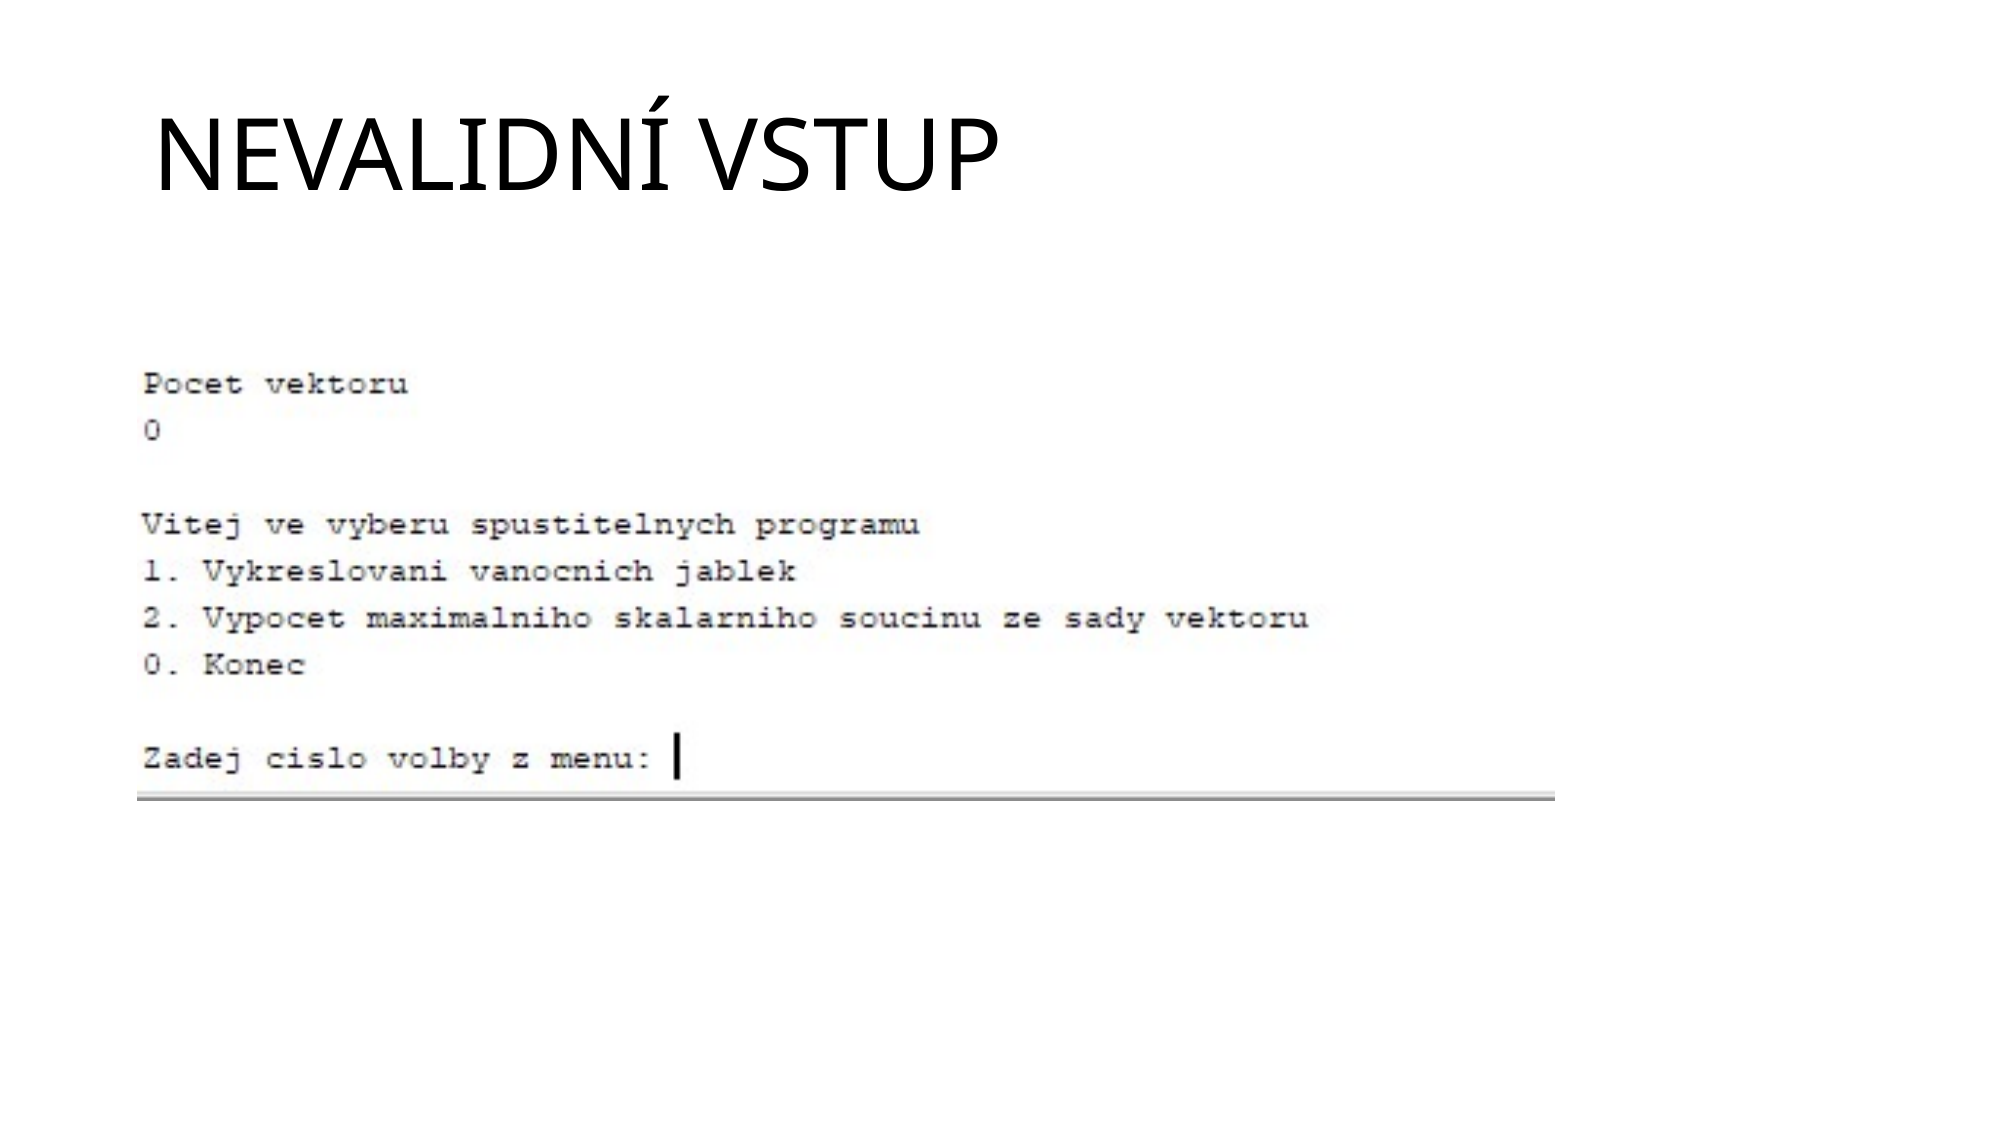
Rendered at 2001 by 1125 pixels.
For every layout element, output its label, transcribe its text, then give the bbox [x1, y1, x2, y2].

title NEVALIDNÍ VSTUP [137, 59, 1863, 258]
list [137, 324, 1555, 801]
